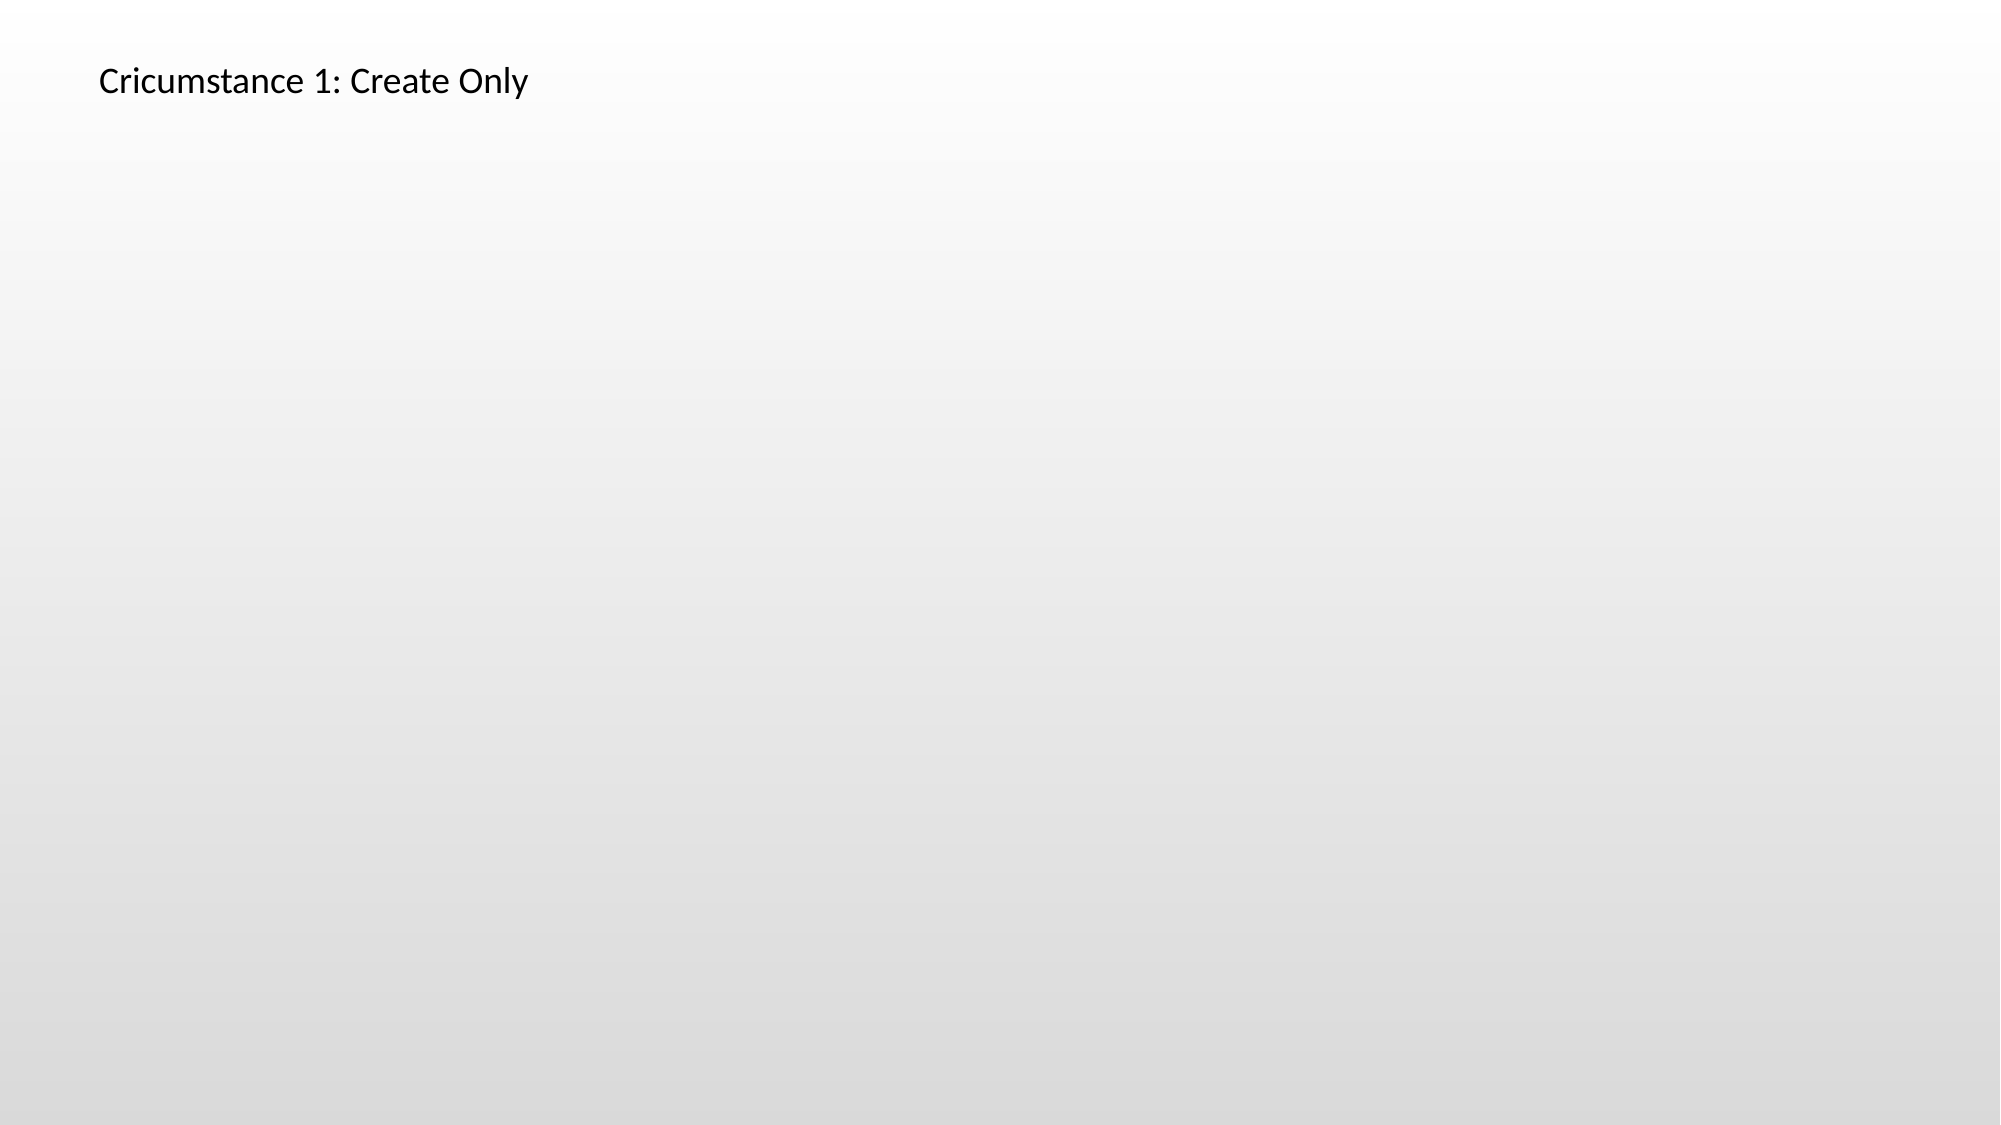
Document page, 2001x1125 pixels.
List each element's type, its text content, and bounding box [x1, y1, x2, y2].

text_box Cricumstance 1: Create Only [84, 48, 544, 108]
